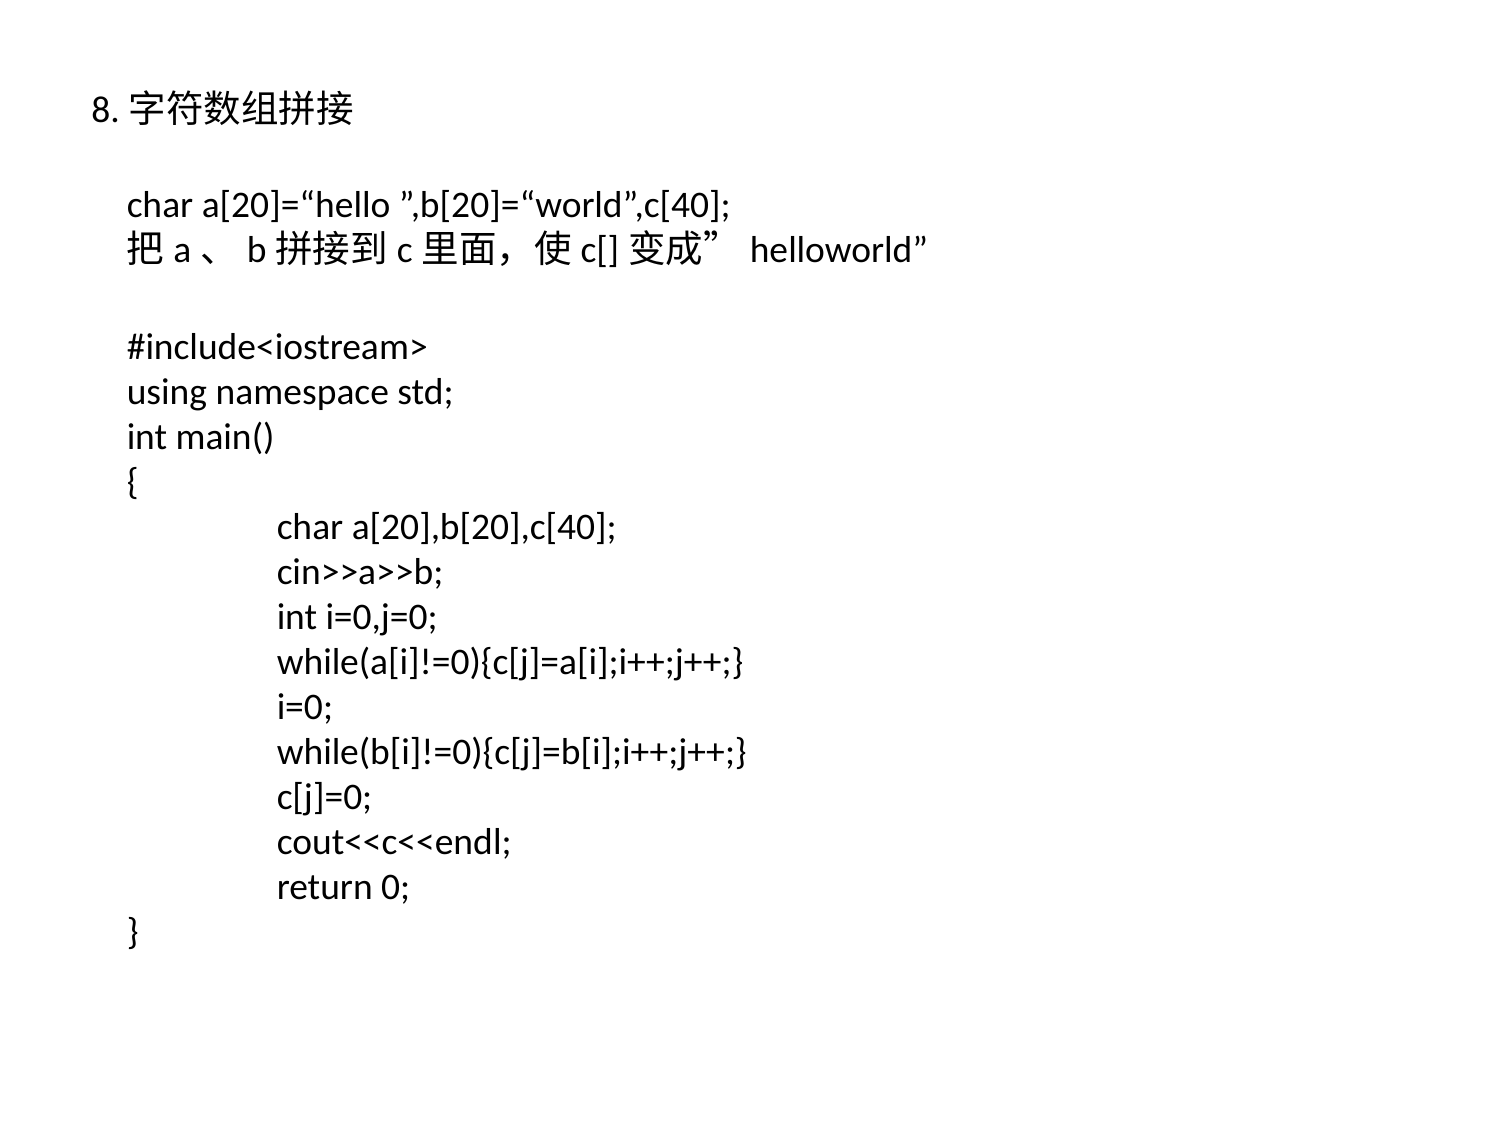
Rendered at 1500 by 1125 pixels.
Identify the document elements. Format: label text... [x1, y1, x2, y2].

text_box 8.字符数组拼接 [76, 78, 1317, 138]
text_box char a[20]=“hello ”,b[20]=“world”,c[40]; 把a、b拼接到c里面，使c[]变成”helloworld” [112, 172, 1187, 278]
text_box #include<iostream> using namespace std; int main() { char a[20],b[20],c[40]; cin>>a>>b; int i=0,j=0; while(a[i]!=0){c[j]=a[i];i++;j++;} i=0; while(b[i]!=0){c[j]=b[i];i++;j++;} c[j]=0; cout<<c<<endl; return 0; } [112, 314, 1187, 960]
